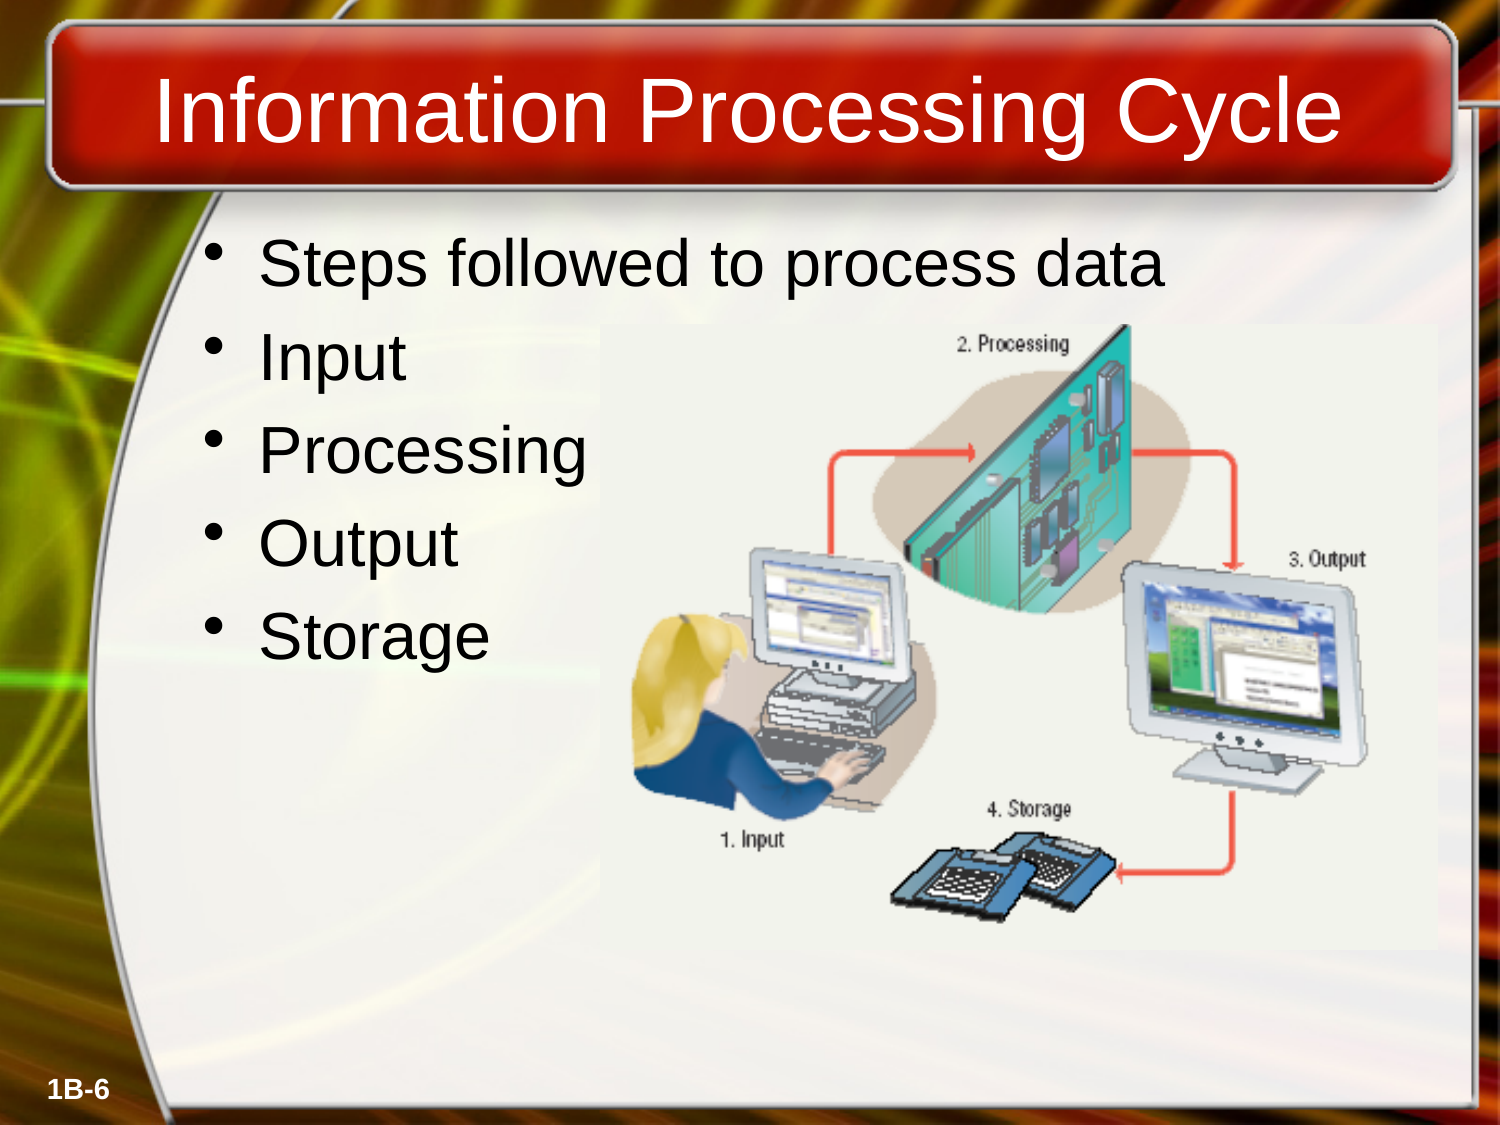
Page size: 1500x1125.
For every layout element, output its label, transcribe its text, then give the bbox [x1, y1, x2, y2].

picture [0, 0, 1500, 1125]
list Steps followed to process data Input Processing Output Storage [187, 212, 1475, 1100]
title Information Processing Cycle [50, 24, 1450, 188]
slide_number 1B-6 [0, 1062, 125, 1125]
